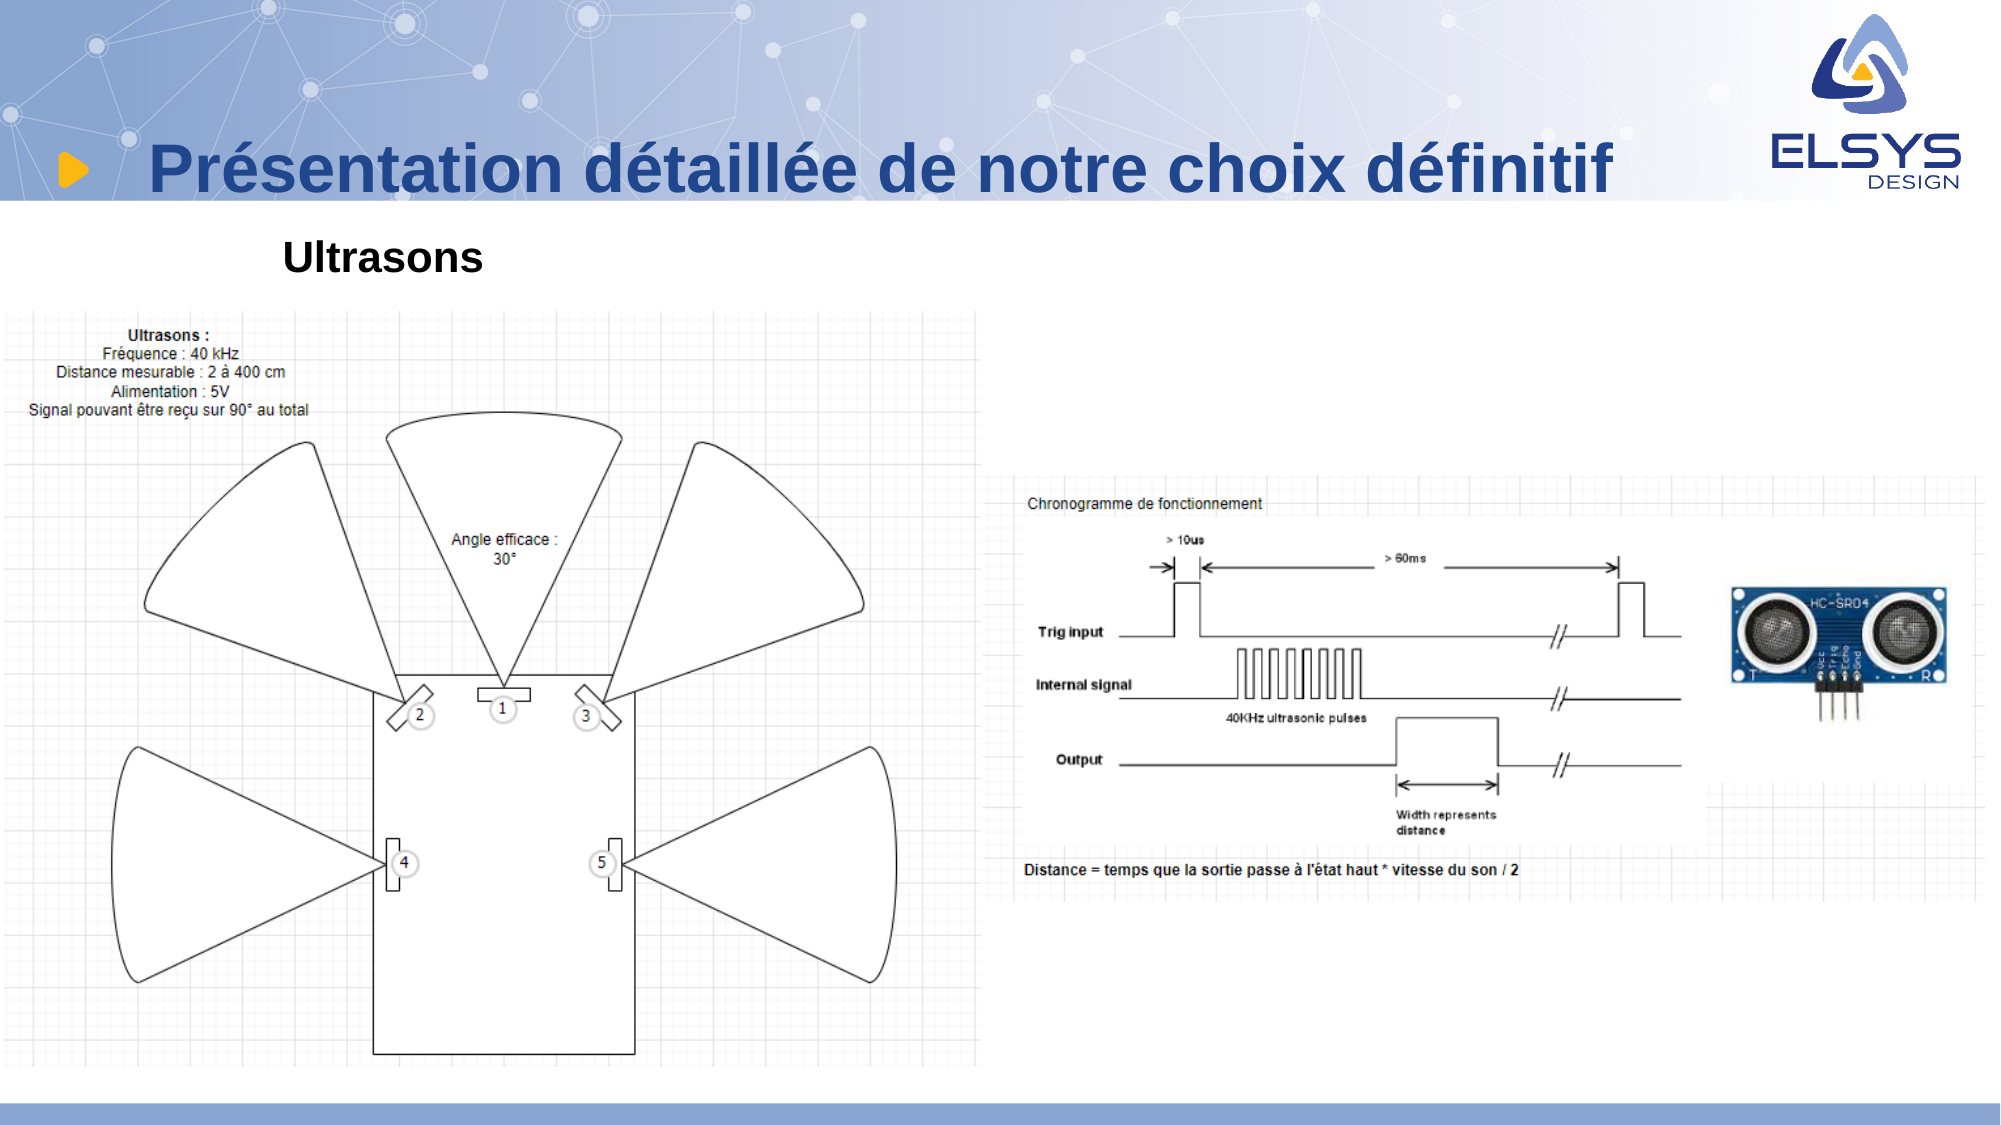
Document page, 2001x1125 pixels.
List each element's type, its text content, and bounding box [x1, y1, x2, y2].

picture [0, 1103, 2001, 1125]
list Ultrasons [119, 229, 617, 309]
picture [3, 310, 981, 1067]
picture [982, 475, 1985, 903]
title Présentation détaillée de notre choix définitif [137, 126, 1863, 215]
picture [0, 0, 2000, 201]
